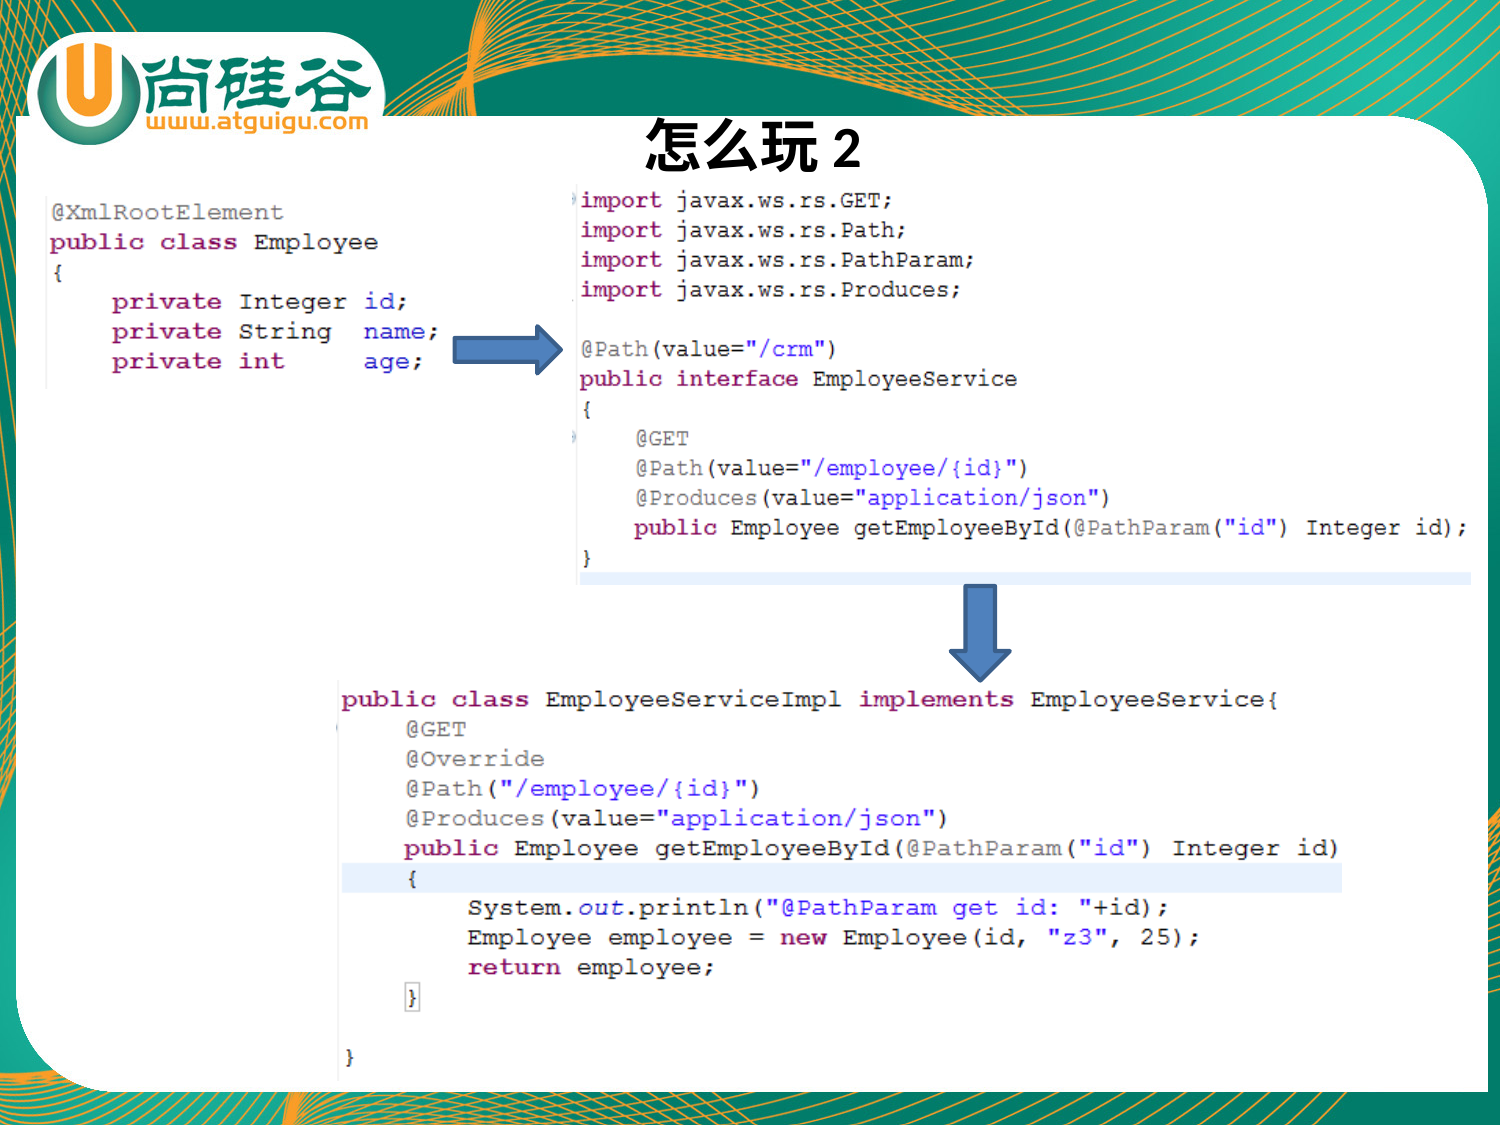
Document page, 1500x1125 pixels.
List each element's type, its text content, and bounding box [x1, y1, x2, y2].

text_box [452, 324, 564, 376]
picture [0, 0, 1500, 1125]
text_box 怎么玩2 [41, 101, 1465, 187]
text_box [948, 593, 1012, 679]
